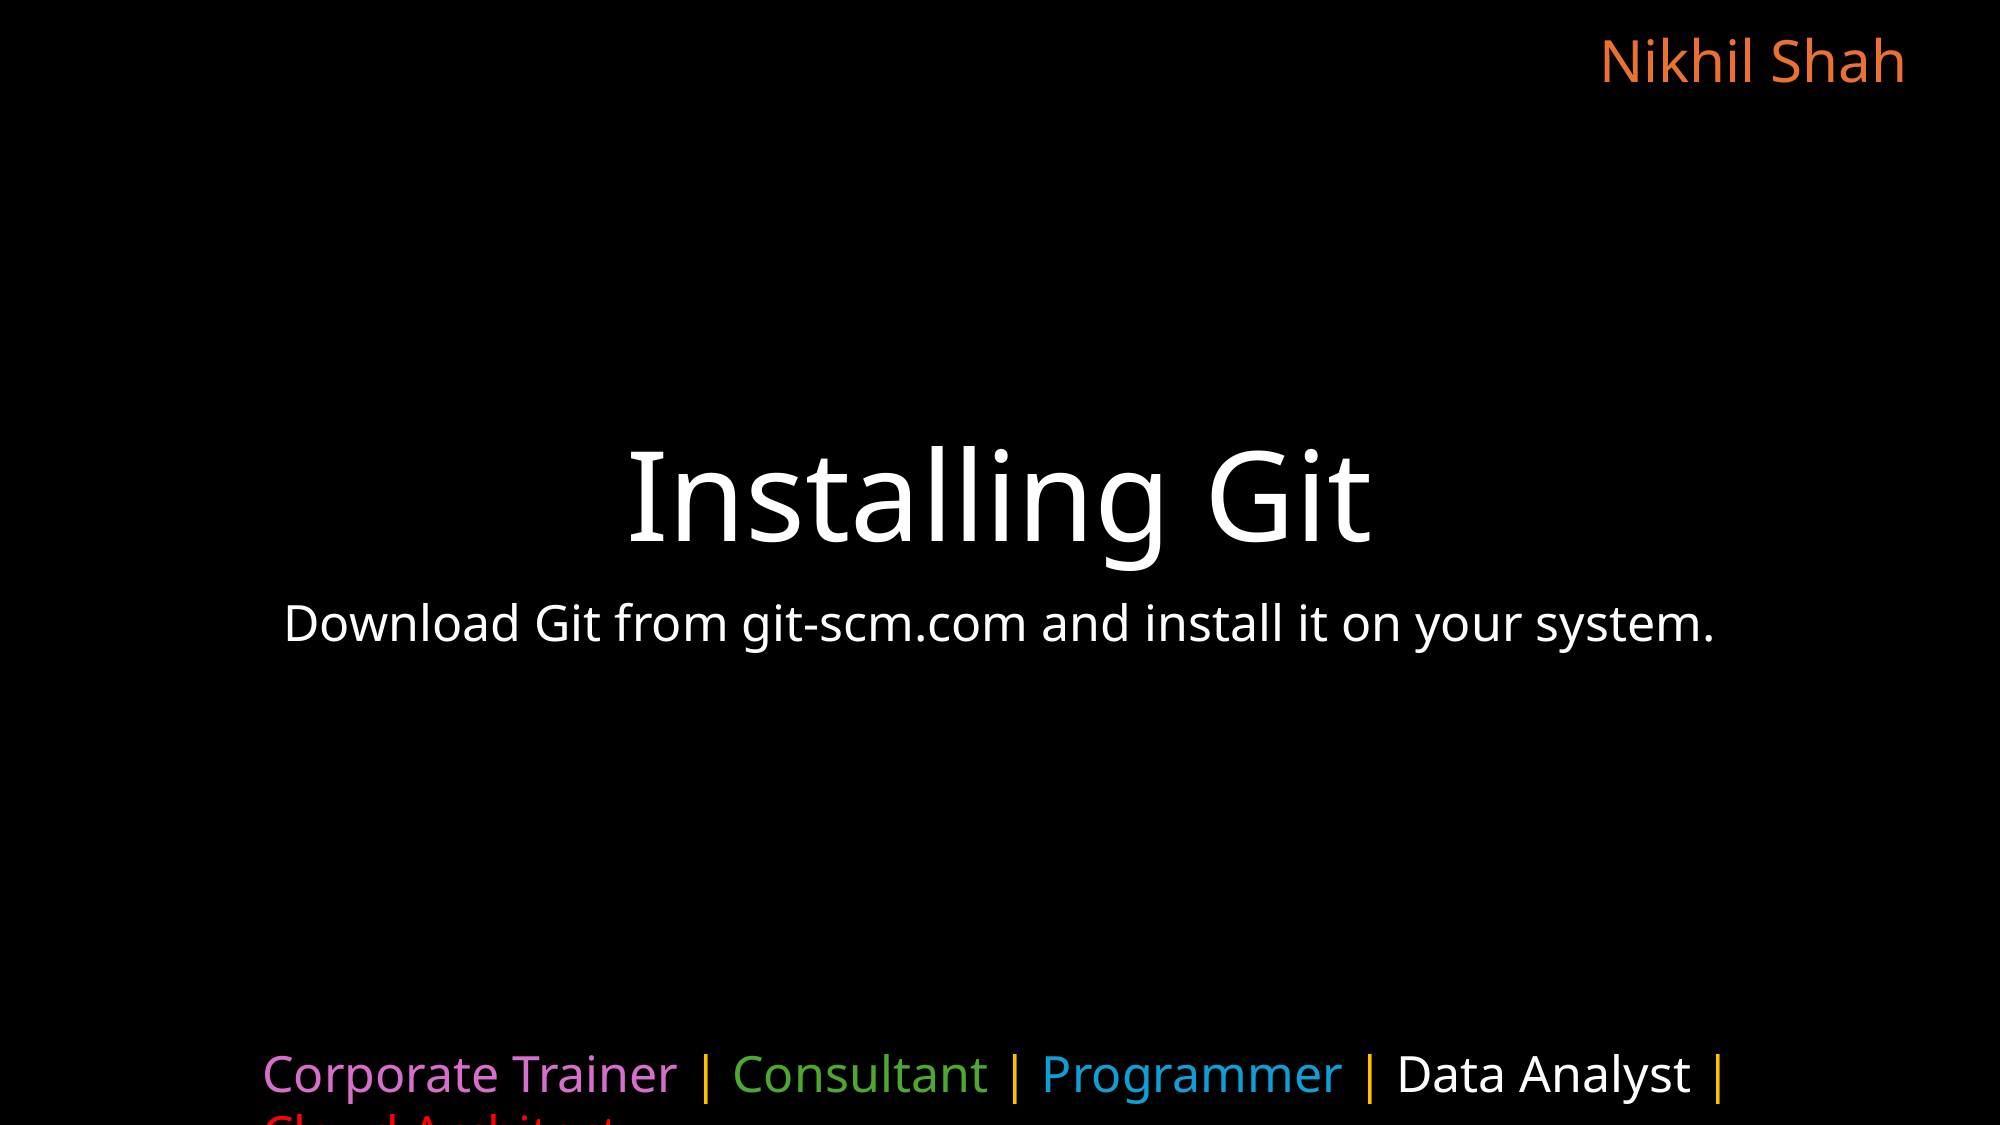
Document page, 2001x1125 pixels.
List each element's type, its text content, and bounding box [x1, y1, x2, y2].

title Installing Git [249, 184, 1750, 576]
subtitle Download Git from git-scm.com and install it on your system. [249, 590, 1750, 863]
